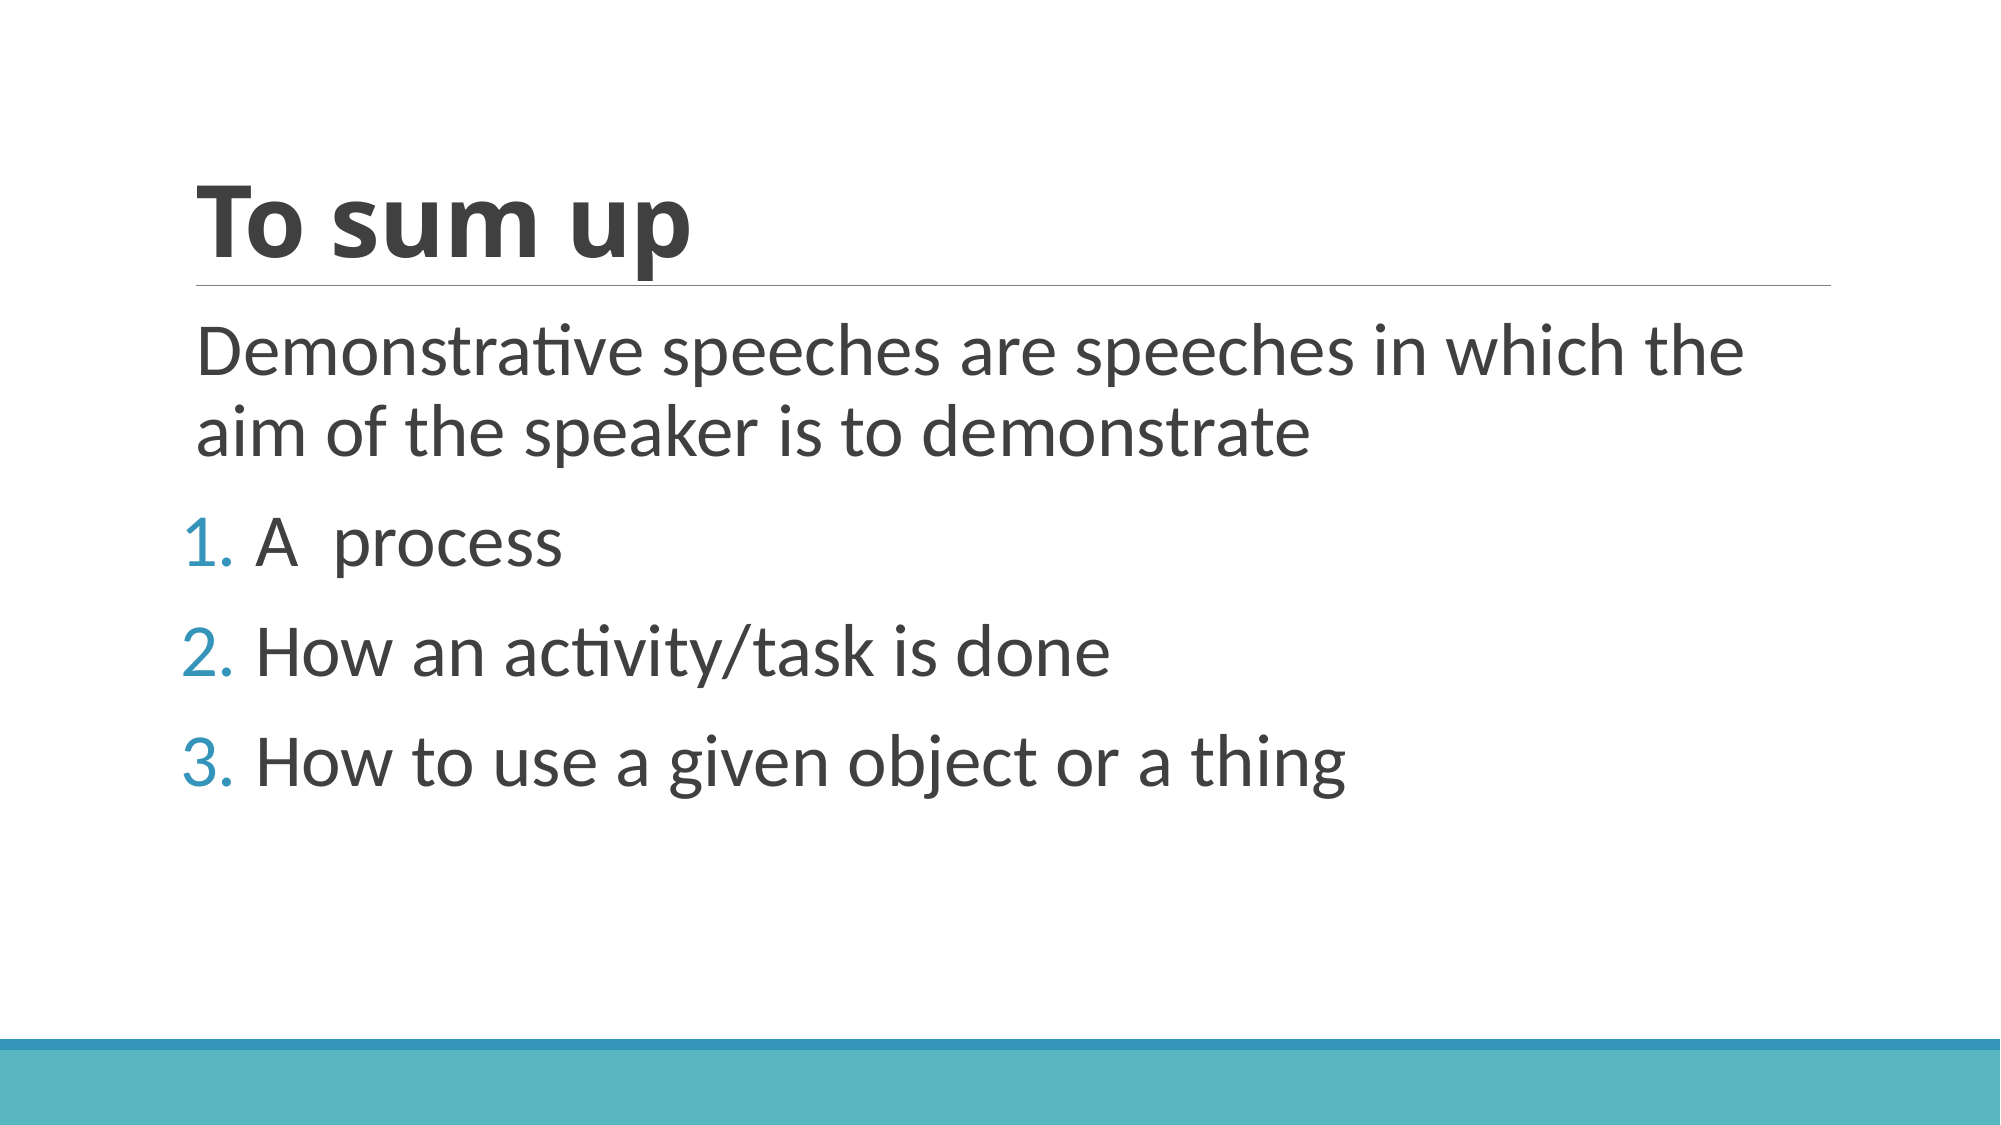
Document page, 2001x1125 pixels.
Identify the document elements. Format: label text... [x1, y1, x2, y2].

title To sum up [180, 47, 1830, 285]
list Demonstrative speeches are speeches in which the aim of the speaker is to demonstrate A process How an activity/task is done How to use a given object or a thing [180, 302, 1830, 963]
